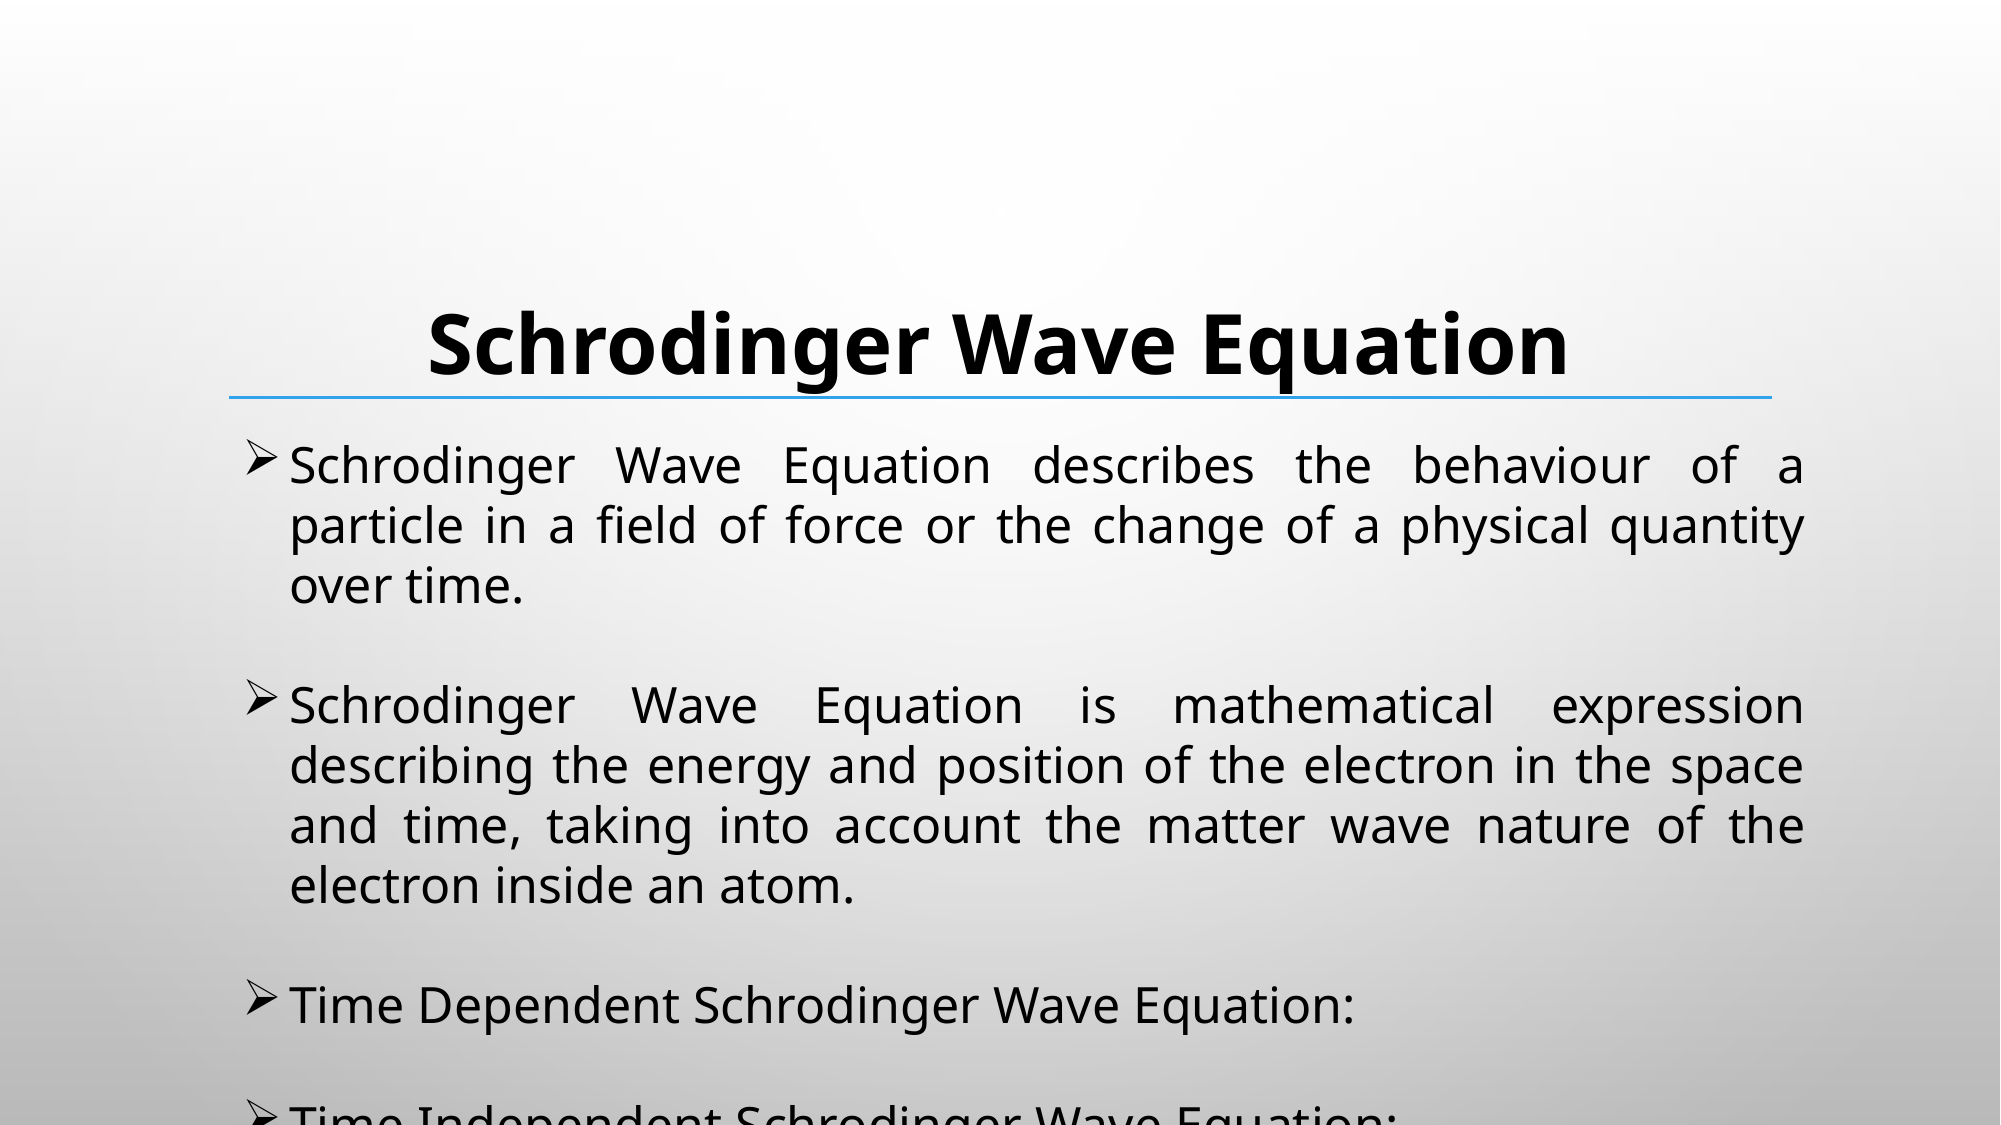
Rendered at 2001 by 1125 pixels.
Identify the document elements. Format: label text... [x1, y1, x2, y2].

text_box Schrodinger Wave Equation [327, 284, 1673, 399]
picture [533, 1119, 547, 1125]
picture [876, 1119, 890, 1125]
picture [1211, 1119, 1225, 1125]
picture [338, 1119, 350, 1125]
picture [950, 1119, 964, 1125]
picture [563, 1119, 576, 1125]
picture [473, 1119, 487, 1125]
picture [653, 1119, 666, 1125]
picture [1363, 1119, 1376, 1125]
picture [795, 1119, 808, 1125]
picture [920, 1119, 933, 1125]
picture [443, 1119, 456, 1125]
picture [0, 0, 2000, 1125]
picture [622, 1119, 636, 1125]
picture [384, 1119, 397, 1125]
picture [1331, 1119, 1345, 1125]
picture [504, 1119, 517, 1125]
picture [981, 1119, 994, 1125]
picture [1142, 1119, 1155, 1125]
picture [592, 1119, 605, 1125]
picture [845, 1119, 859, 1125]
picture [355, 1119, 367, 1125]
picture [1055, 1114, 1061, 1125]
picture [682, 1119, 695, 1125]
